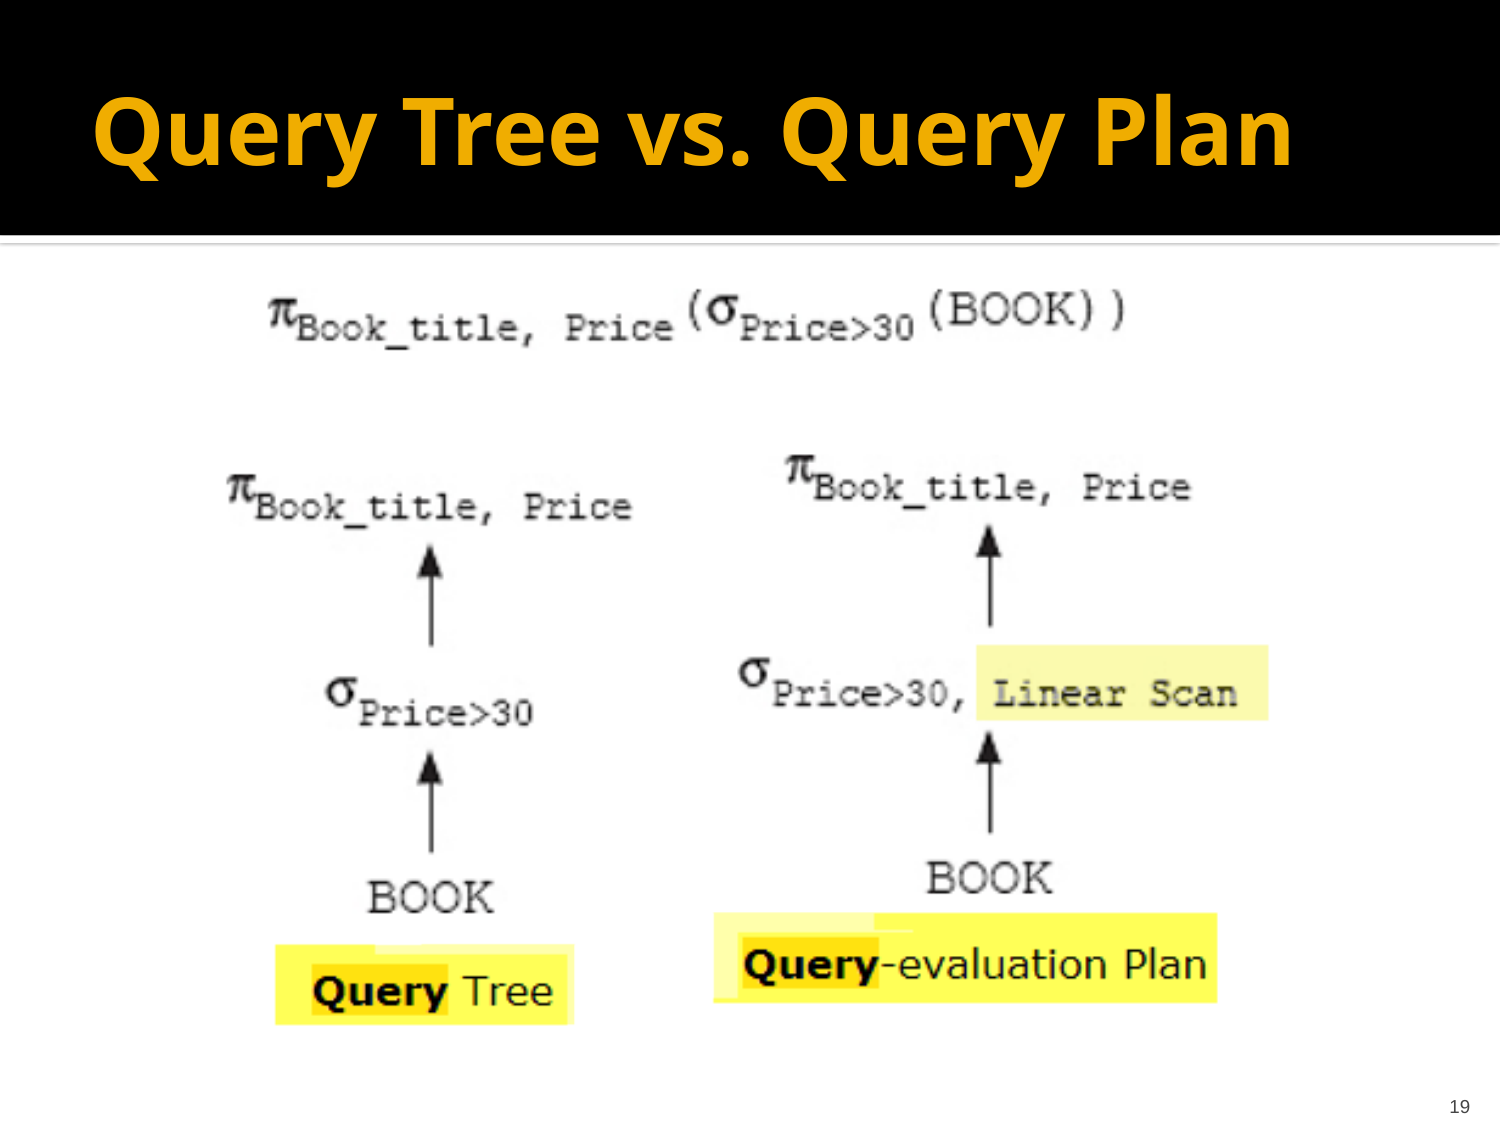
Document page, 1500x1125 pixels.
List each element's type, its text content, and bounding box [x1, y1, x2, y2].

picture [147, 273, 1331, 1089]
slide_number 19 [1364, 1072, 1486, 1118]
title Query Tree vs. Query Plan [75, 25, 1425, 231]
